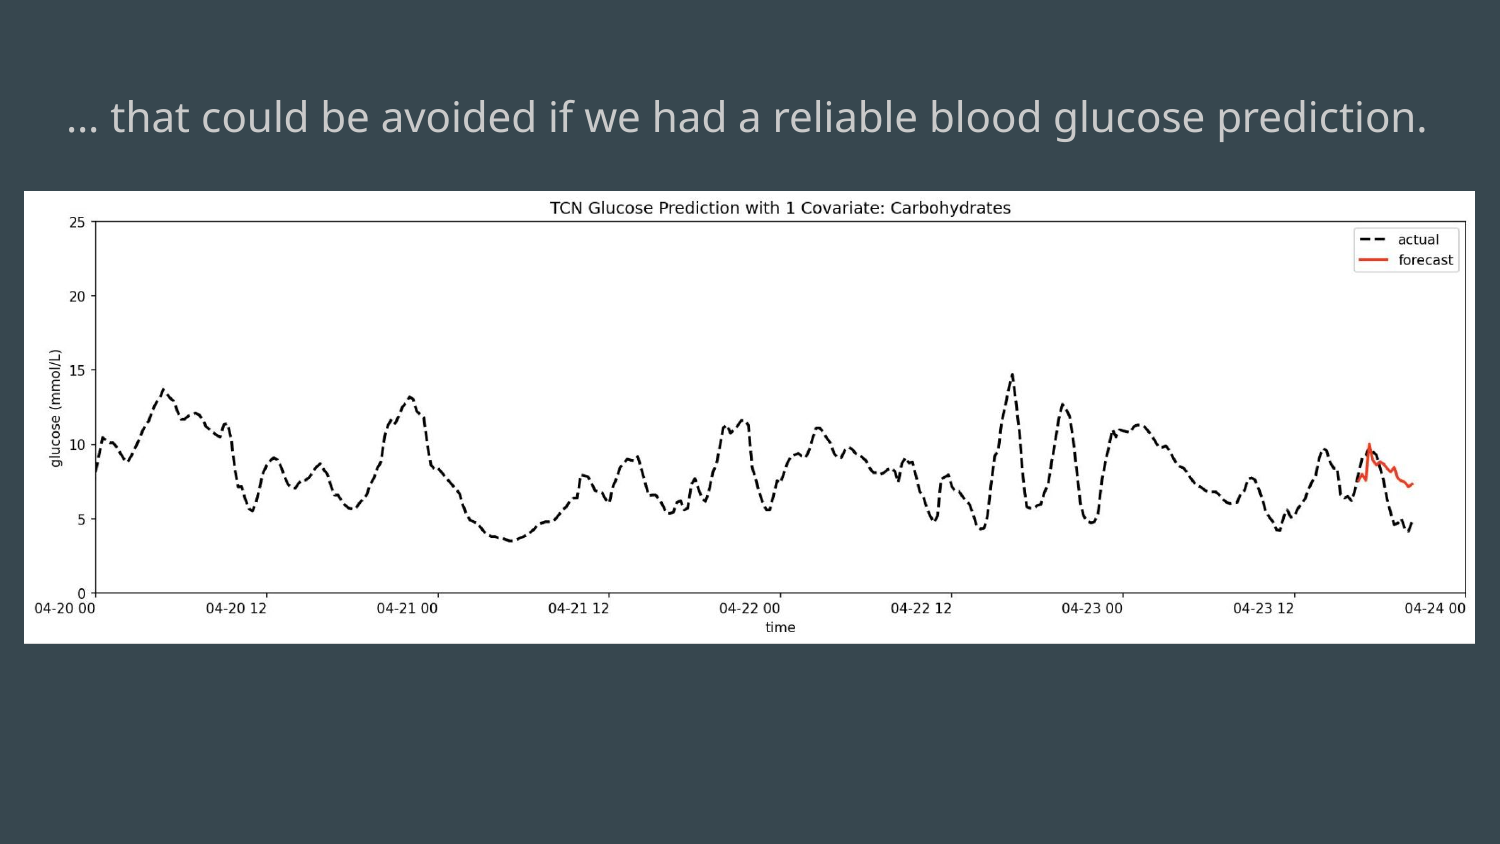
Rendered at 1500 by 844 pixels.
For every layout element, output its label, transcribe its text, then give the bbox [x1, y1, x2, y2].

picture [24, 191, 1476, 644]
title … that could be avoided if we had a reliable blood glucose prediction. [51, 72, 1449, 167]
